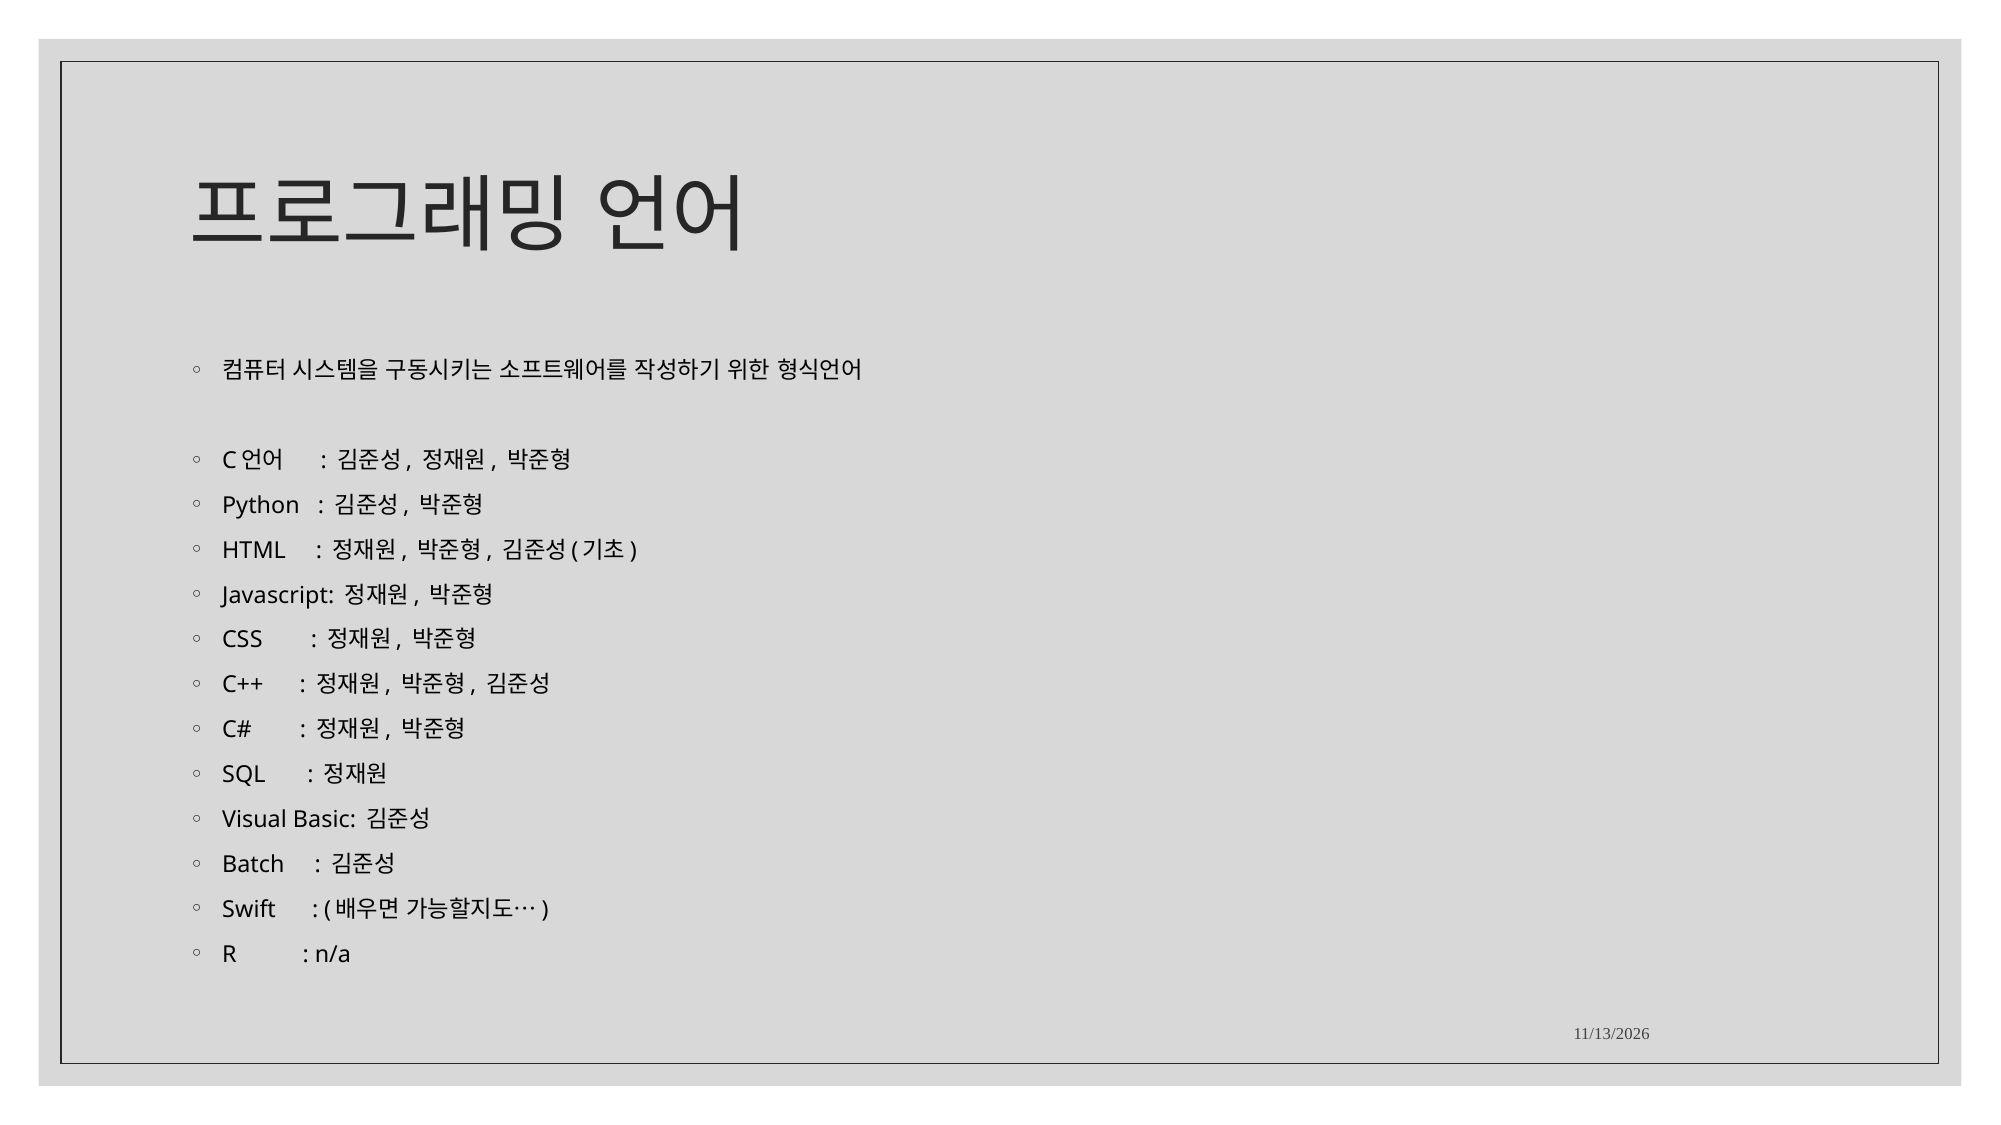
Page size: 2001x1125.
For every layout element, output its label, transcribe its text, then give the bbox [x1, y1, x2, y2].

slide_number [1190, 990, 1665, 1050]
title 프로그래밍 언어 [174, 105, 1825, 331]
list 컴퓨터 시스템을 구동시키는 소프트웨어를 작성하기 위한 형식언어 C언어 : 김준성, 정재원, 박준형 Python : 김준성, 박준형 HTML : 정재원, 박준형, 김준성(기초) Javascript: 정재원, 박준형 CSS : 정재원, 박준형 C++ : 정재원, 박준형, 김준성 C# : 정재원, 박준형 SQL : 정재원 Visual Basic: 김준성 Batch : 김준성 Swift : (배우면 가능할지도…) R : n/a [174, 345, 1825, 977]
